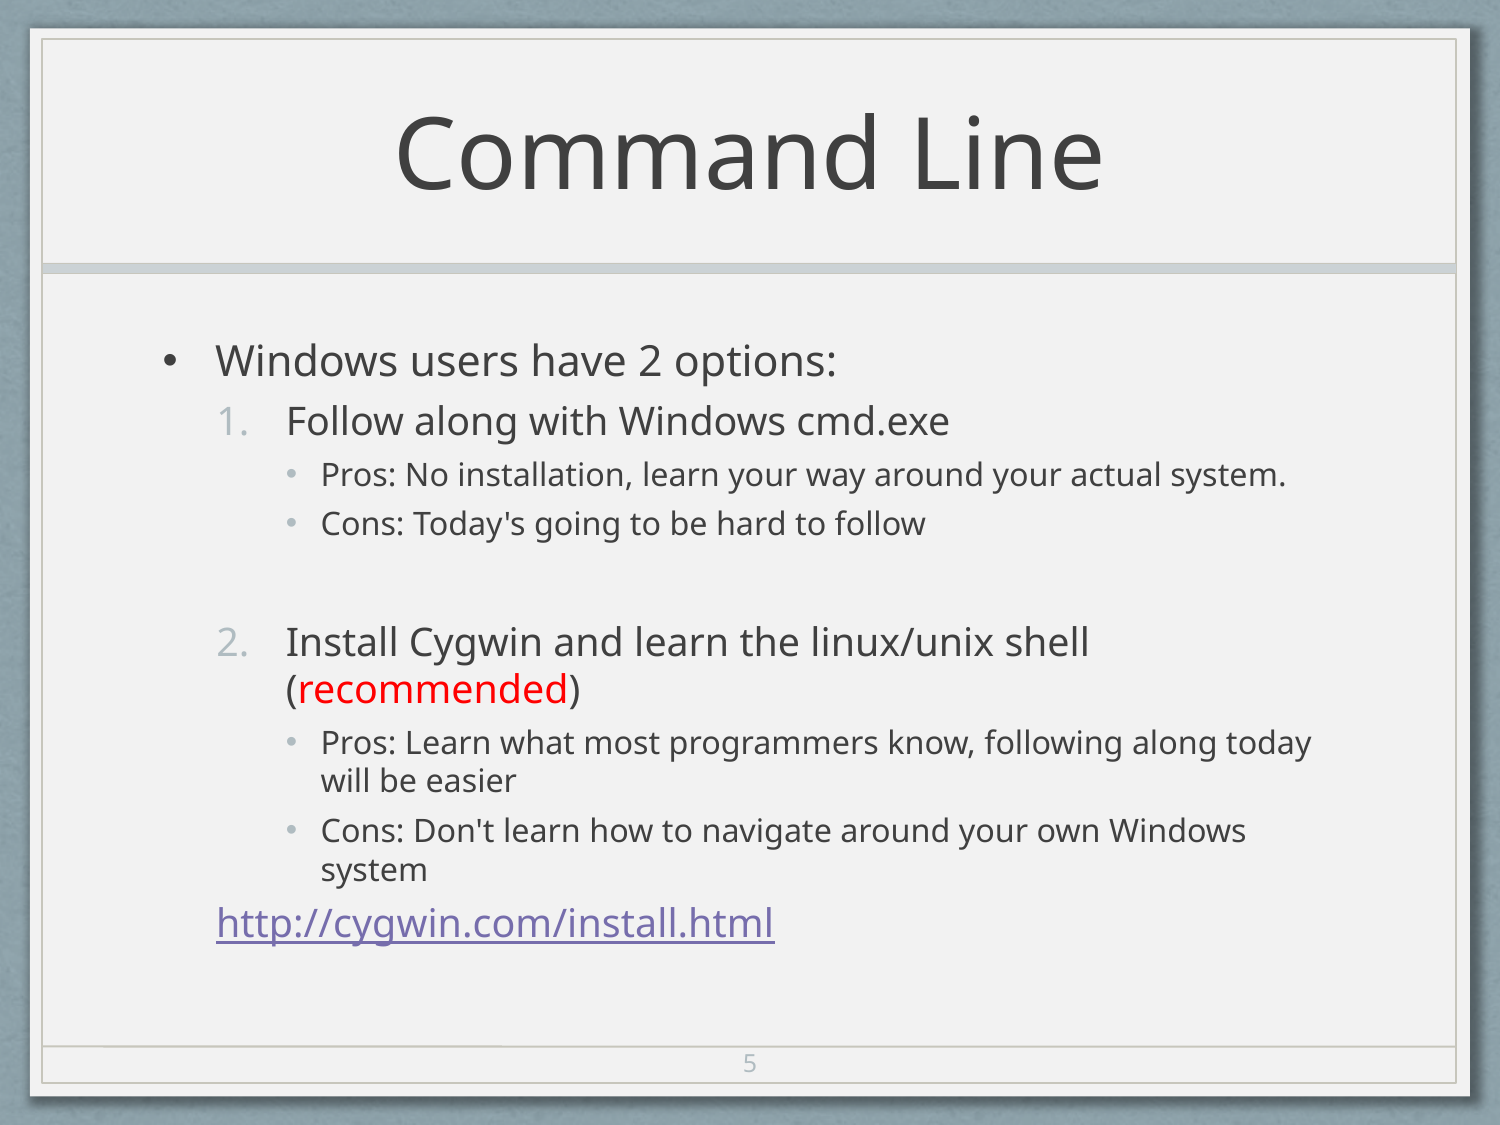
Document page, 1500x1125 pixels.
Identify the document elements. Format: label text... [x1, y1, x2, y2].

list Windows users have 2 options: Follow along with Windows cmd.exe Pros: No installation, learn your way around your actual system. Cons: Today's going to be hard to follow Install Cygwin and learn the linux/unix shell (recommended) Pros: Learn what most programmers know, following along today will be easier Cons: Don't learn how to navigate around your own Windows system http://cygwin.com/install.html [147, 326, 1353, 972]
slide_number 5 [687, 1042, 813, 1088]
title Command Line [147, 40, 1353, 260]
